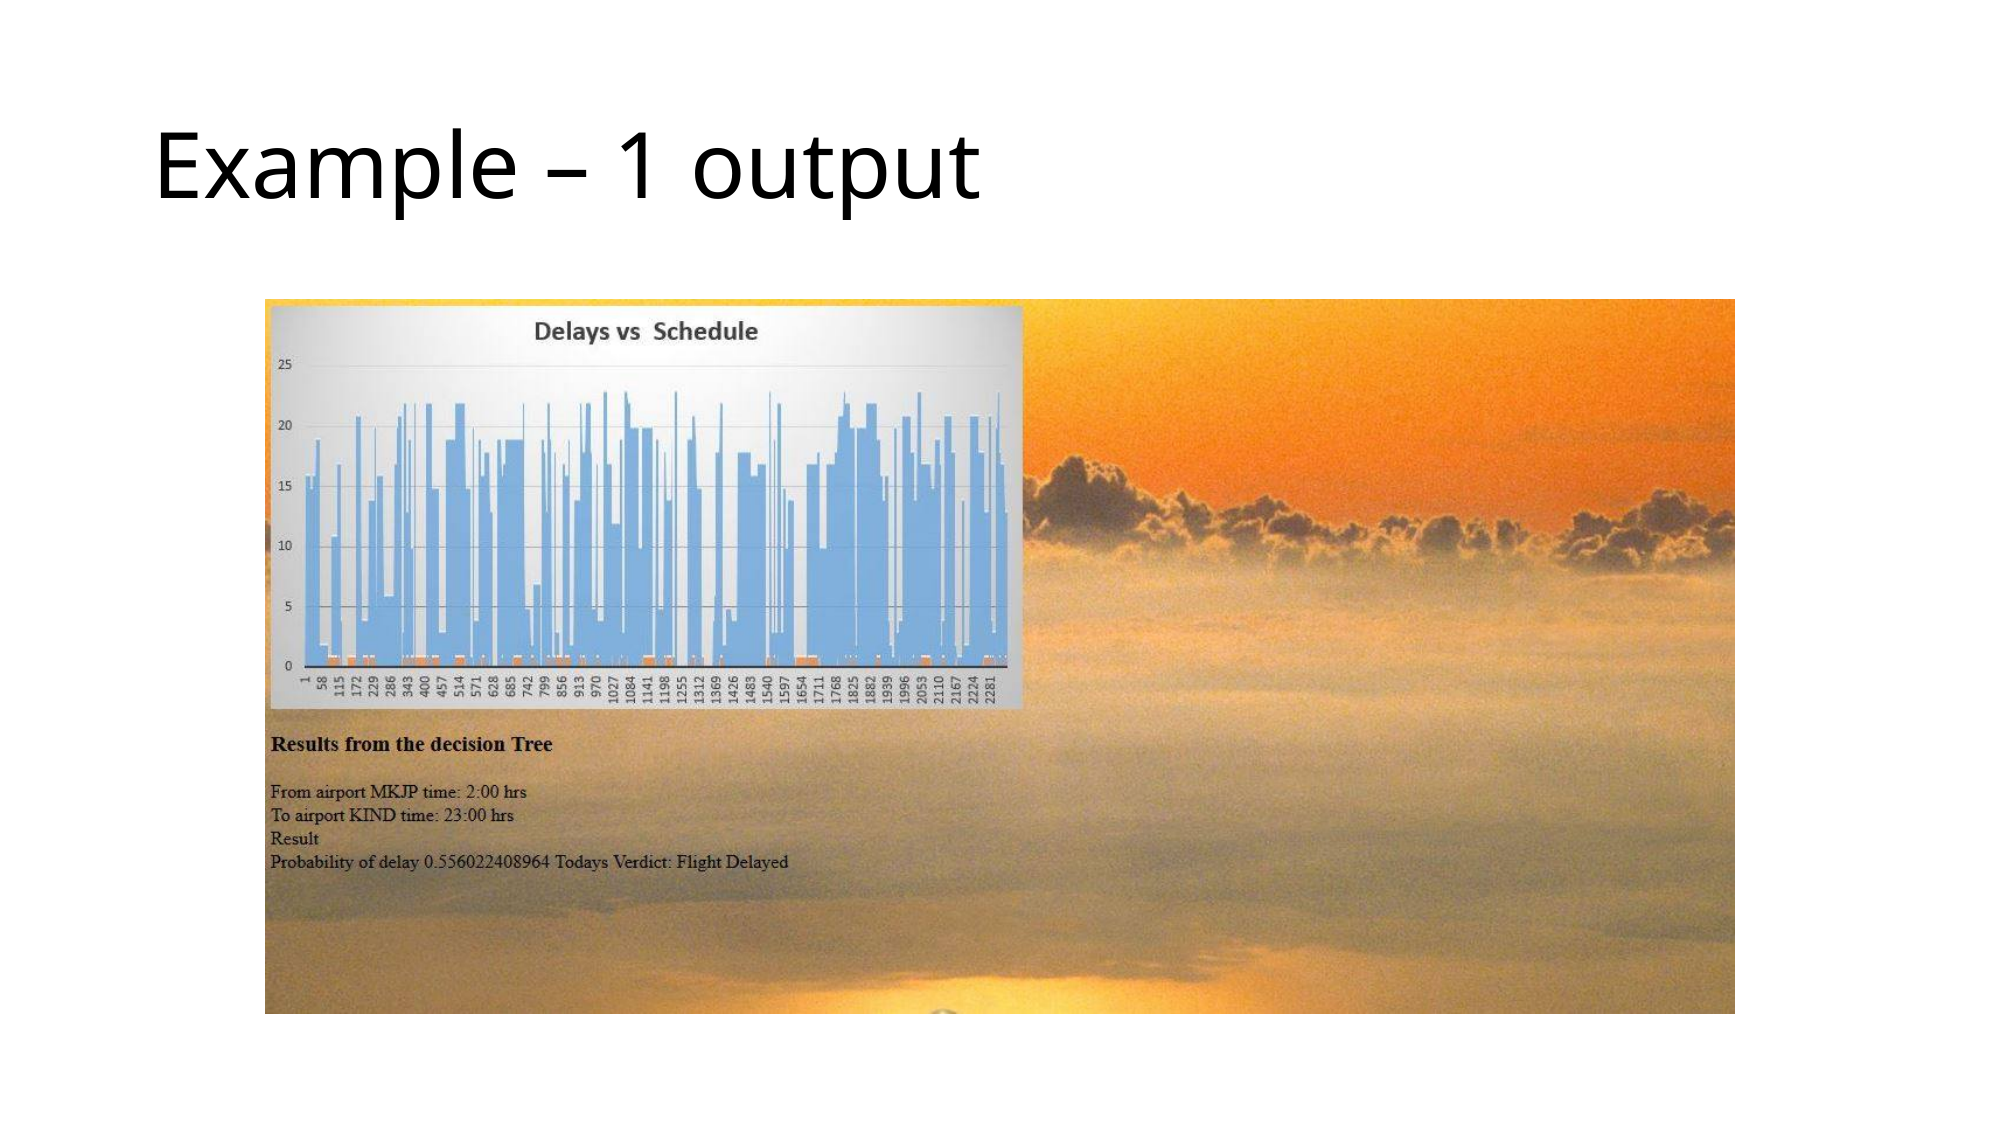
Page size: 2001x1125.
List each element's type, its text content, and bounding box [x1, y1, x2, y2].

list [265, 299, 1735, 1014]
title Example – 1 output [137, 59, 1863, 278]
